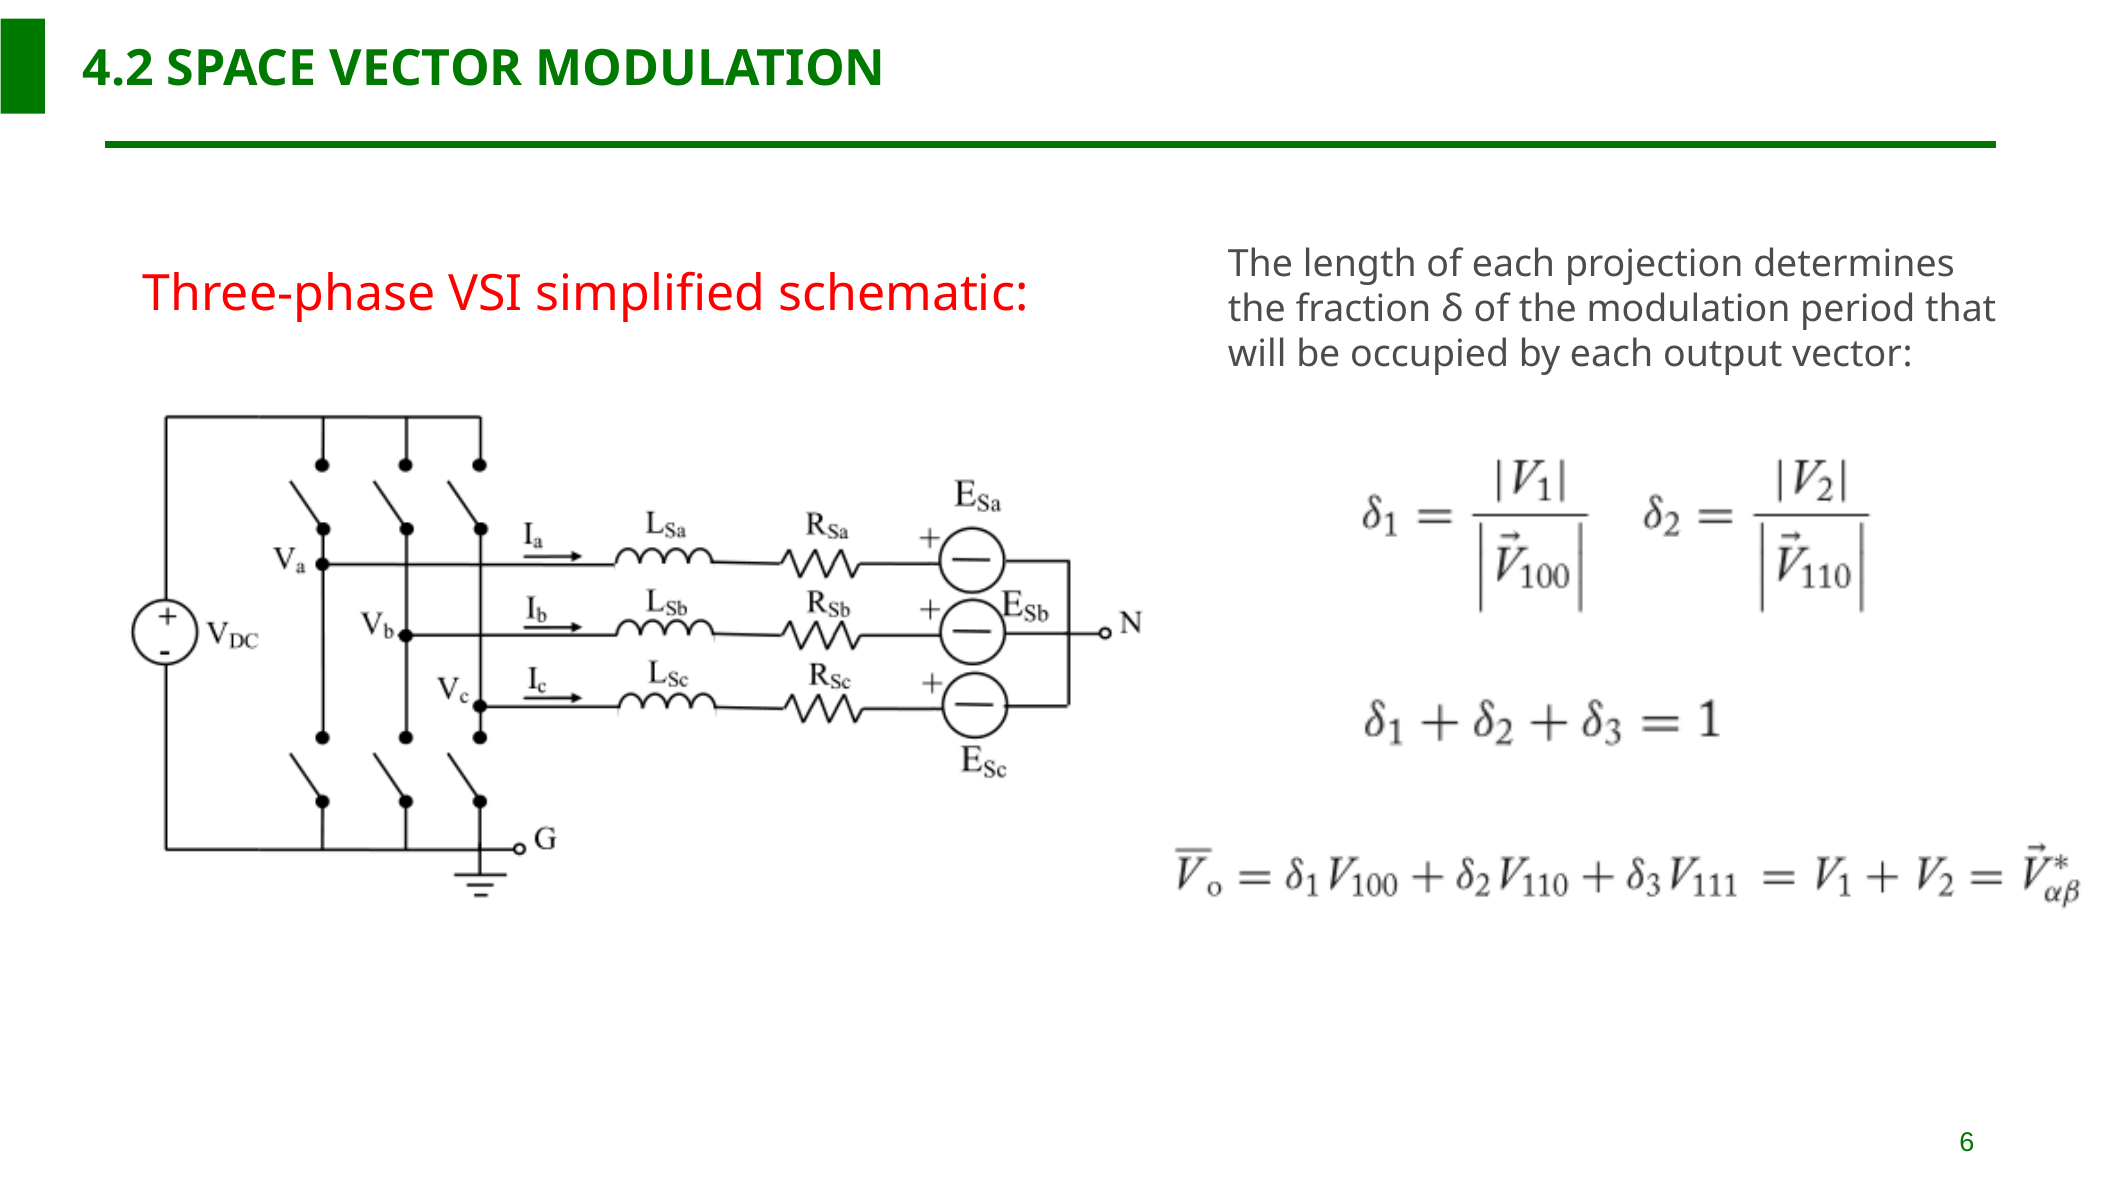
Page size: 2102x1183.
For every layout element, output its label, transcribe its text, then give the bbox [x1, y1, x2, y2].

text_box The length of each projection determines the fraction δ of the modulation period that will be occupied by each output vector: [1213, 231, 2014, 382]
picture [100, 396, 2088, 914]
text_box 4.2 SPACE VECTOR MODULATION [67, 28, 901, 104]
slide_number 6 [1943, 1116, 2084, 1169]
text_box [0, 17, 47, 116]
picture [1336, 678, 1725, 754]
picture [1337, 445, 1876, 629]
text_box Three-phase VSI simplified schematic: [114, 253, 1044, 329]
